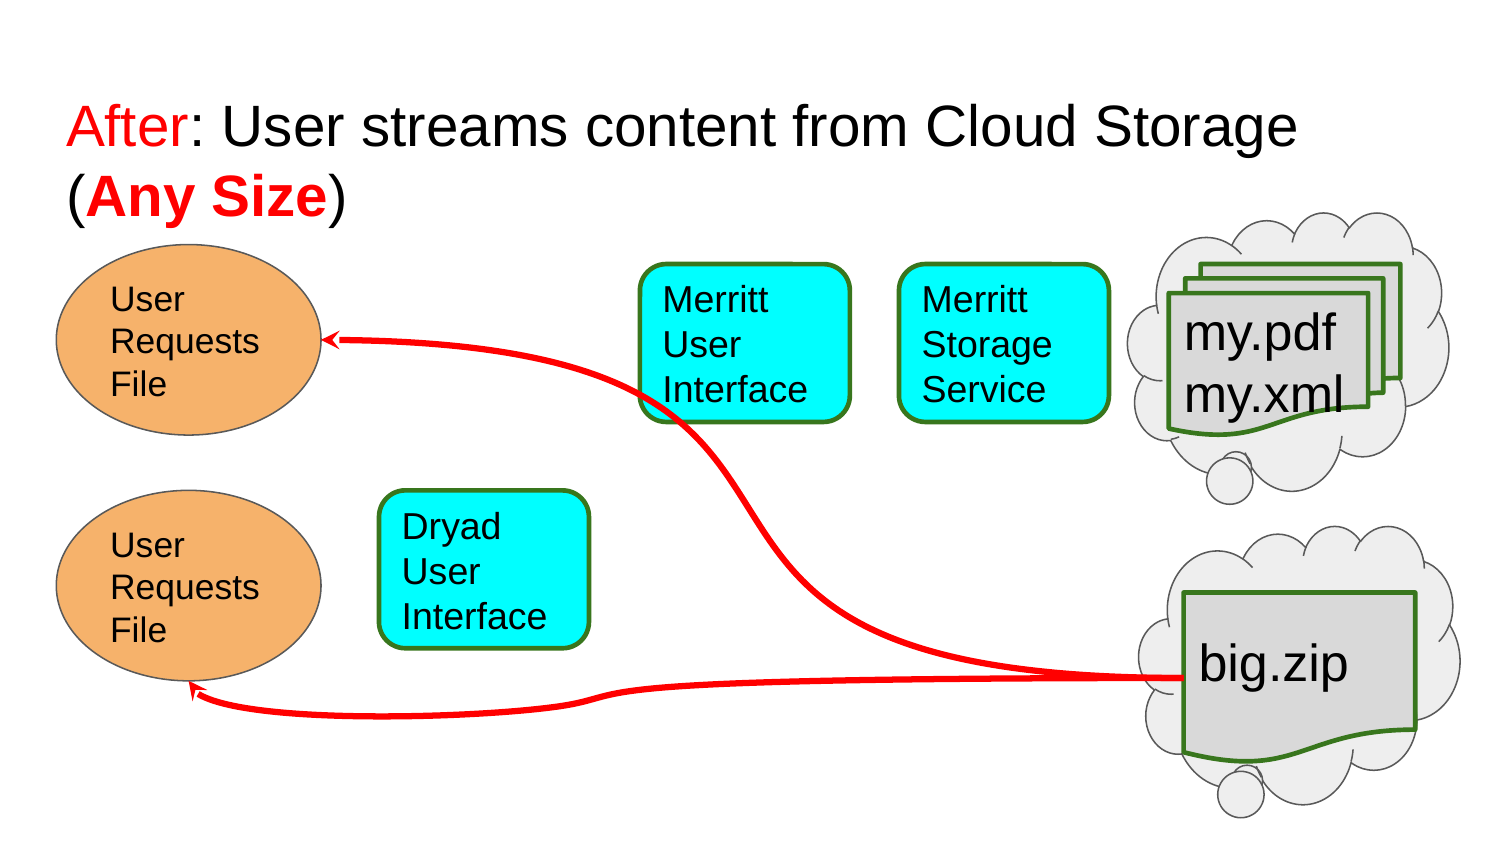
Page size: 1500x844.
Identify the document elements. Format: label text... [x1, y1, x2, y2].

text_box Merritt User Interface [639, 264, 850, 338]
text_box User Requests File [56, 490, 315, 681]
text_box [188, 677, 1184, 682]
text_box Merritt Storage Service [898, 264, 1109, 338]
title After: User streams content from Cloud Storage (Any Size) [51, 72, 1449, 167]
text_box [1127, 212, 1449, 505]
text_box User Requests File [56, 244, 321, 436]
text_box big.zip [1183, 592, 1416, 762]
text_box my.pdf my.xml [1168, 264, 1401, 435]
text_box [1145, 526, 1461, 818]
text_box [320, 339, 1184, 677]
